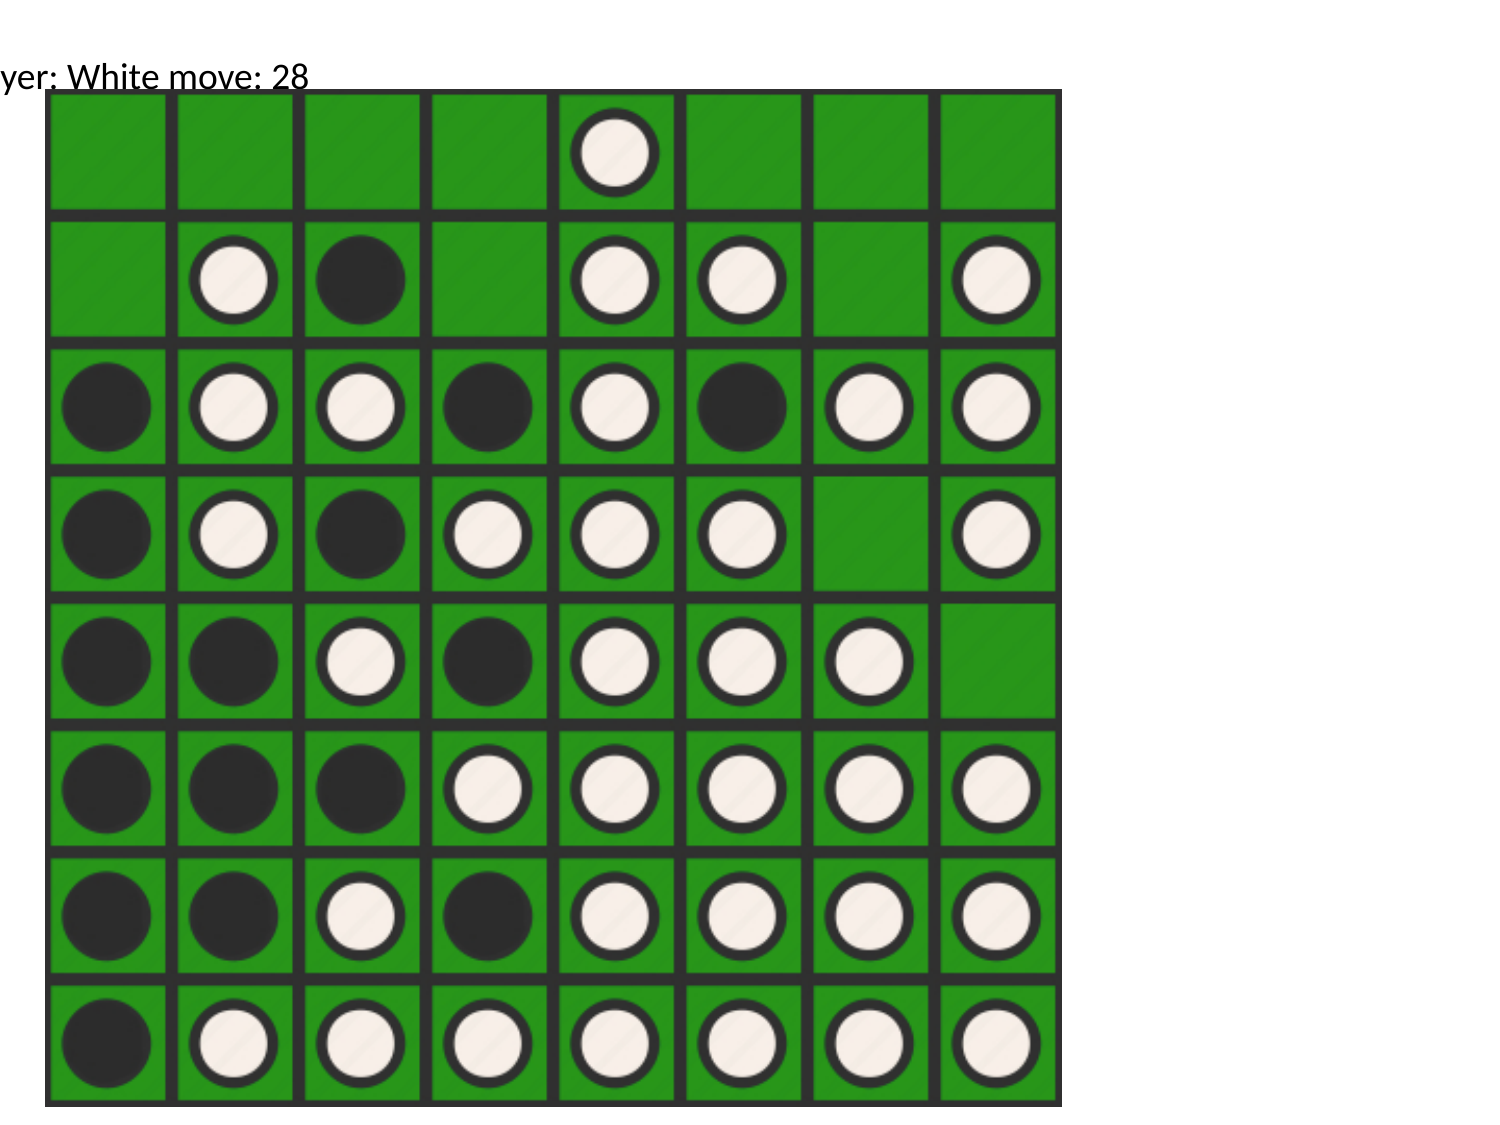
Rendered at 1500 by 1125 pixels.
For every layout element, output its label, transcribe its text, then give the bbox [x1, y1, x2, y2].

picture [44, 89, 1062, 1107]
text_box turn: 48 player: White move: 28 [0, 44, 325, 105]
